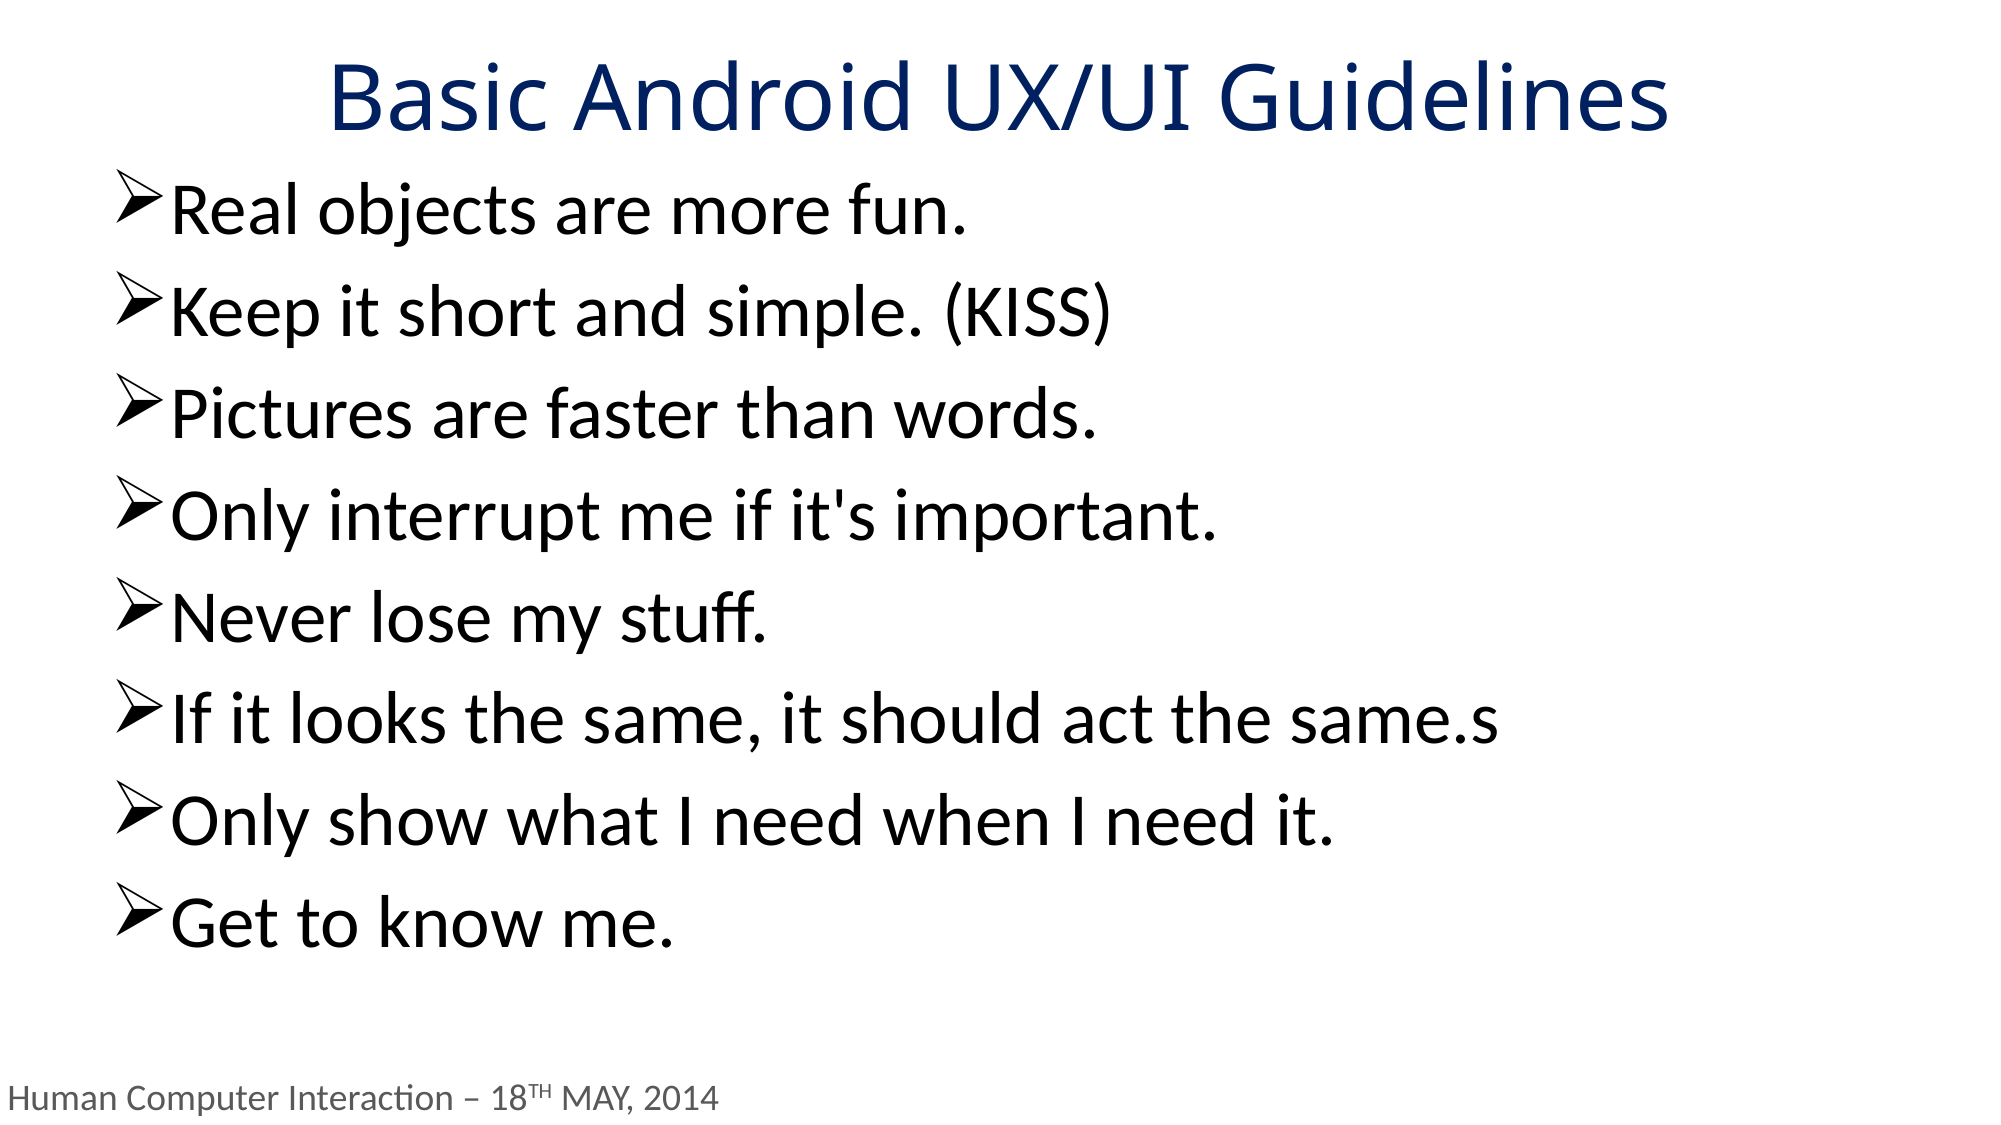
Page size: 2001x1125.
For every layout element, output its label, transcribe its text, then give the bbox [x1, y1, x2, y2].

footer Human Computer Interaction – 18TH MAY, 2014 [0, 1065, 762, 1125]
list Real objects are more fun. Keep it short and simple. (KISS) Pictures are faster than words. Only interrupt me if it's important. Never lose my stuff. If it looks the same, it should act the same.s Only show what I need when I need it. Get to know me. [95, 162, 1904, 1048]
title Basic Android UX/UI Guidelines [149, 18, 1851, 162]
